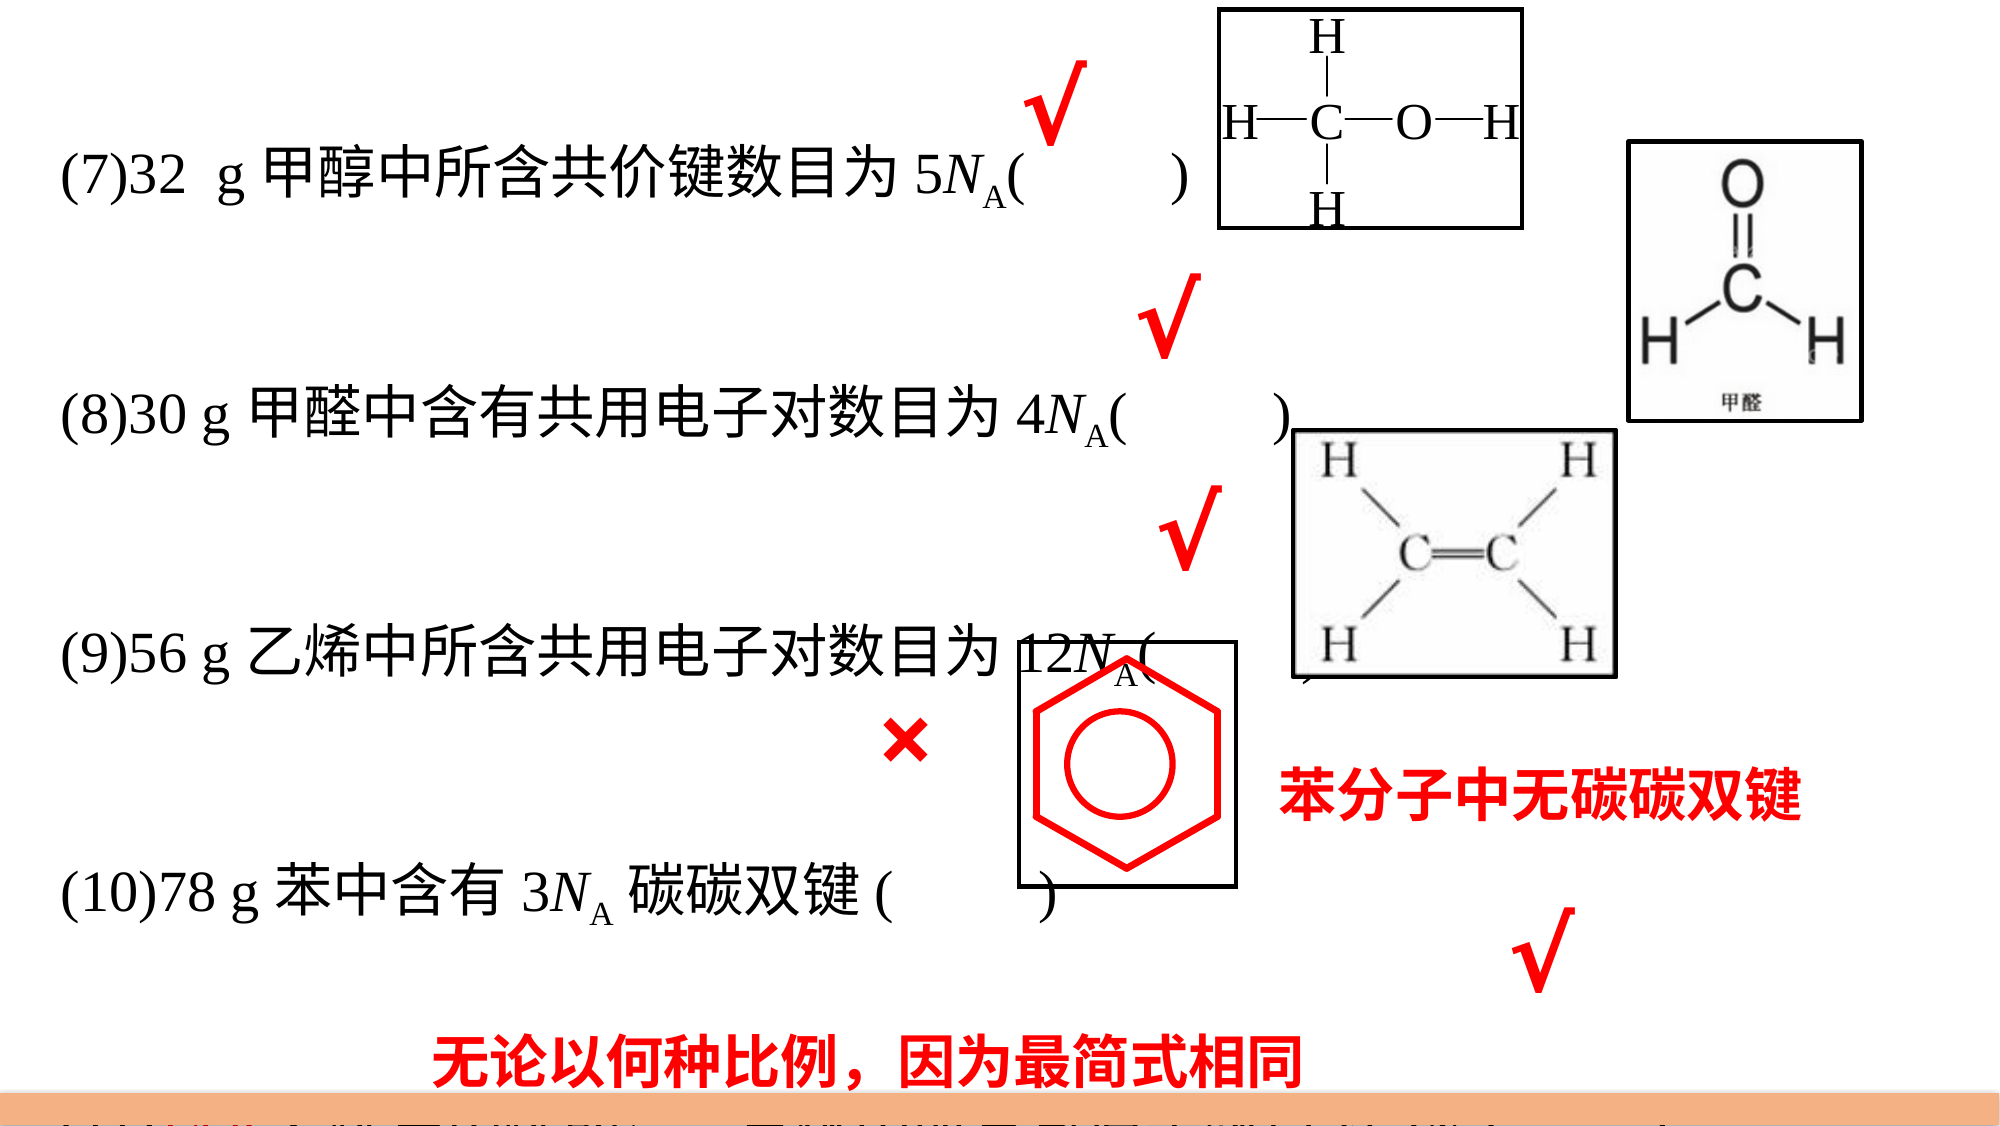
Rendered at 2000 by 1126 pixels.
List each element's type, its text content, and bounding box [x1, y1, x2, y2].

picture [1630, 143, 1860, 419]
text_box [0, 1092, 2000, 1126]
text_box 无论以何种比例，因为最简式相同 [416, 982, 1320, 1103]
text_box (7)32 g甲醇中所含共价键数目为5NA( ) (8)30 g甲醛中含有共用电子对数目为4NA( ) (9)56 g乙烯中所含共用电子对数目为12NA( ) (10)78 g苯中含有3NA碳碳双键( ) (11)14 g乙烯与丙烯的混合气体中所含氢原子数目为2NA( ) [40, 0, 1854, 1091]
picture [1294, 432, 1615, 676]
text_box √ [1493, 884, 1590, 1019]
text_box × [862, 667, 950, 803]
text_box 苯分子中无碳碳双键 [1264, 716, 1819, 836]
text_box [1020, 643, 1234, 885]
text_box √ [1119, 249, 1216, 385]
text_box √ [1140, 462, 1238, 598]
text_box √ [1005, 37, 1103, 172]
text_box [1220, 11, 1520, 227]
